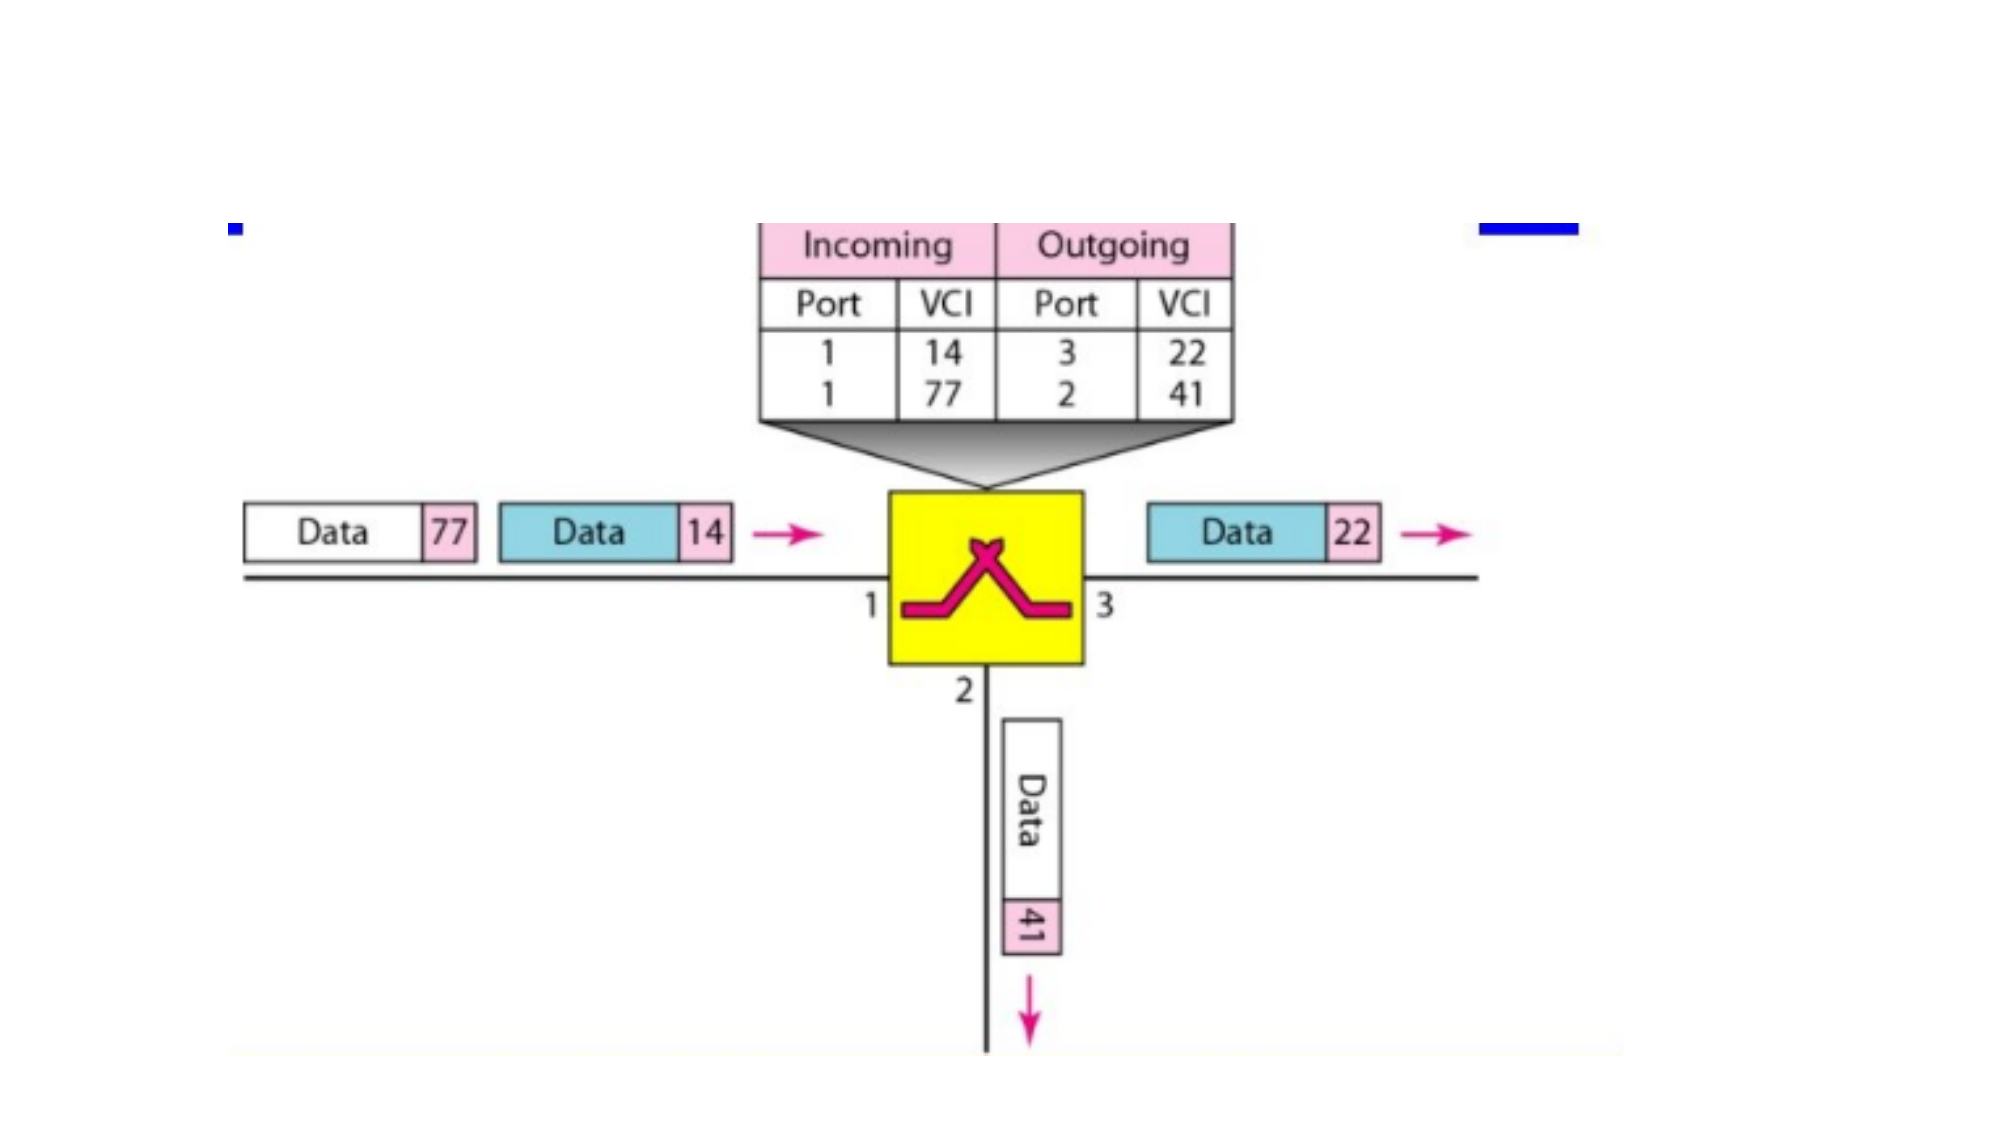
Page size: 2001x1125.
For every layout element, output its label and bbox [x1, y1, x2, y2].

picture [228, 223, 1624, 1056]
